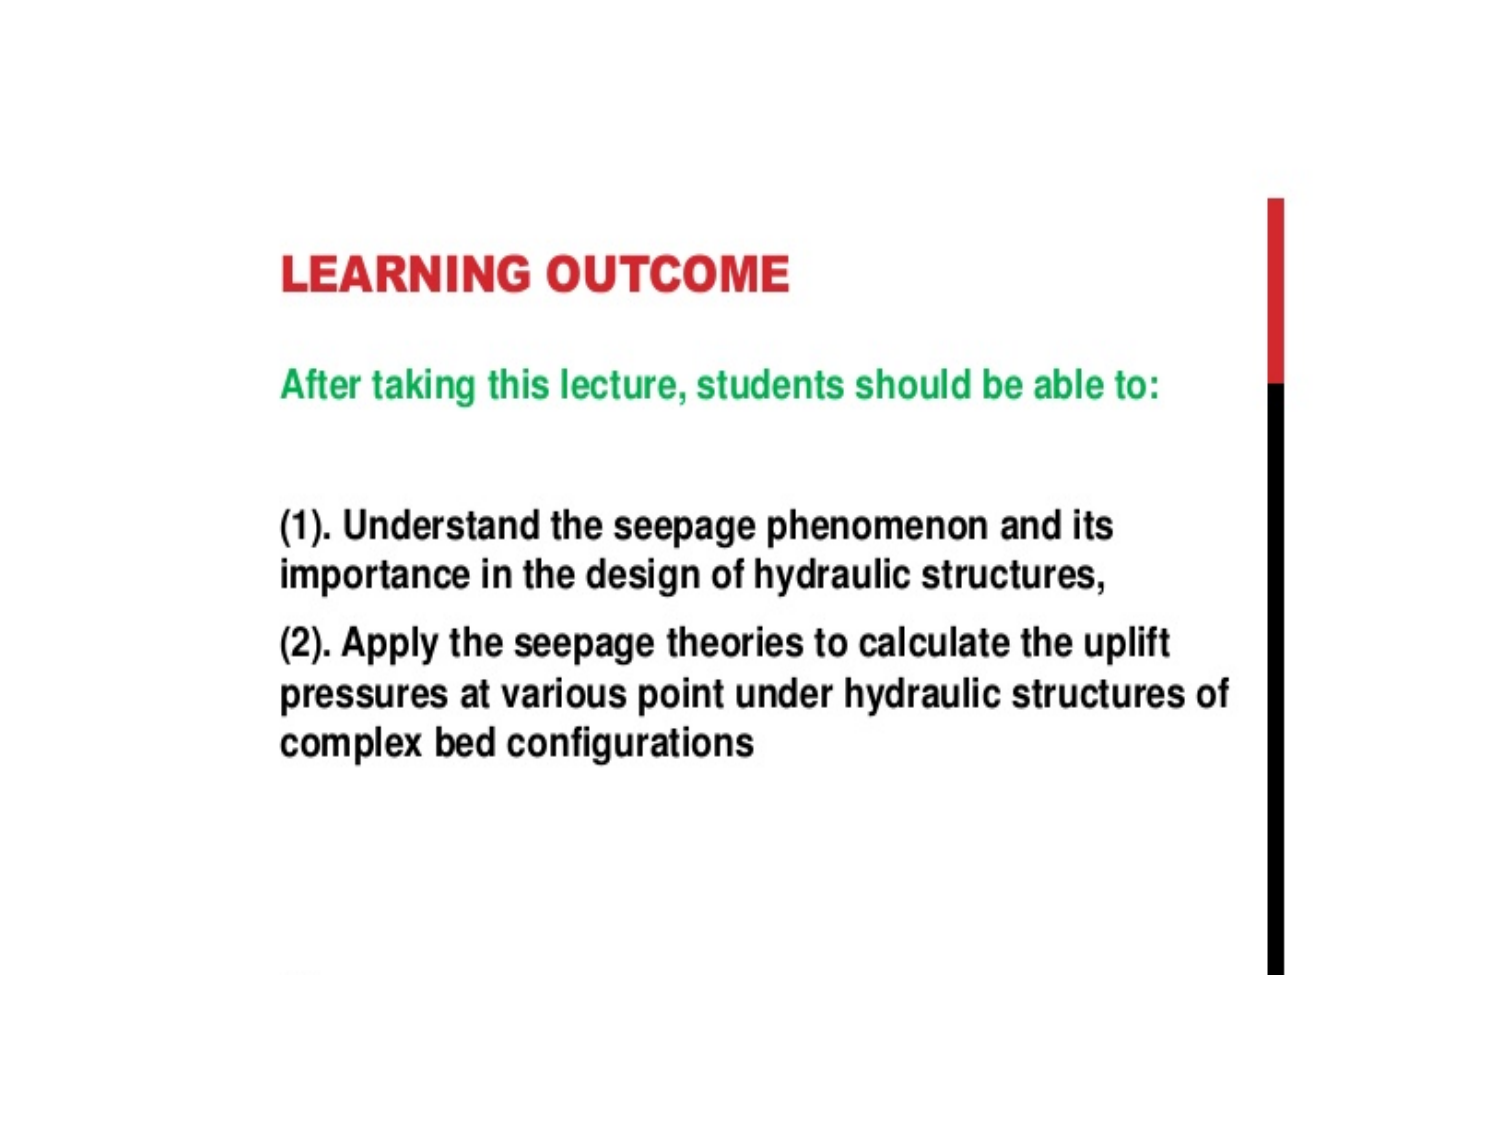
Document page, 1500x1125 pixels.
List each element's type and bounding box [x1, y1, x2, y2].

list [162, 137, 1338, 976]
